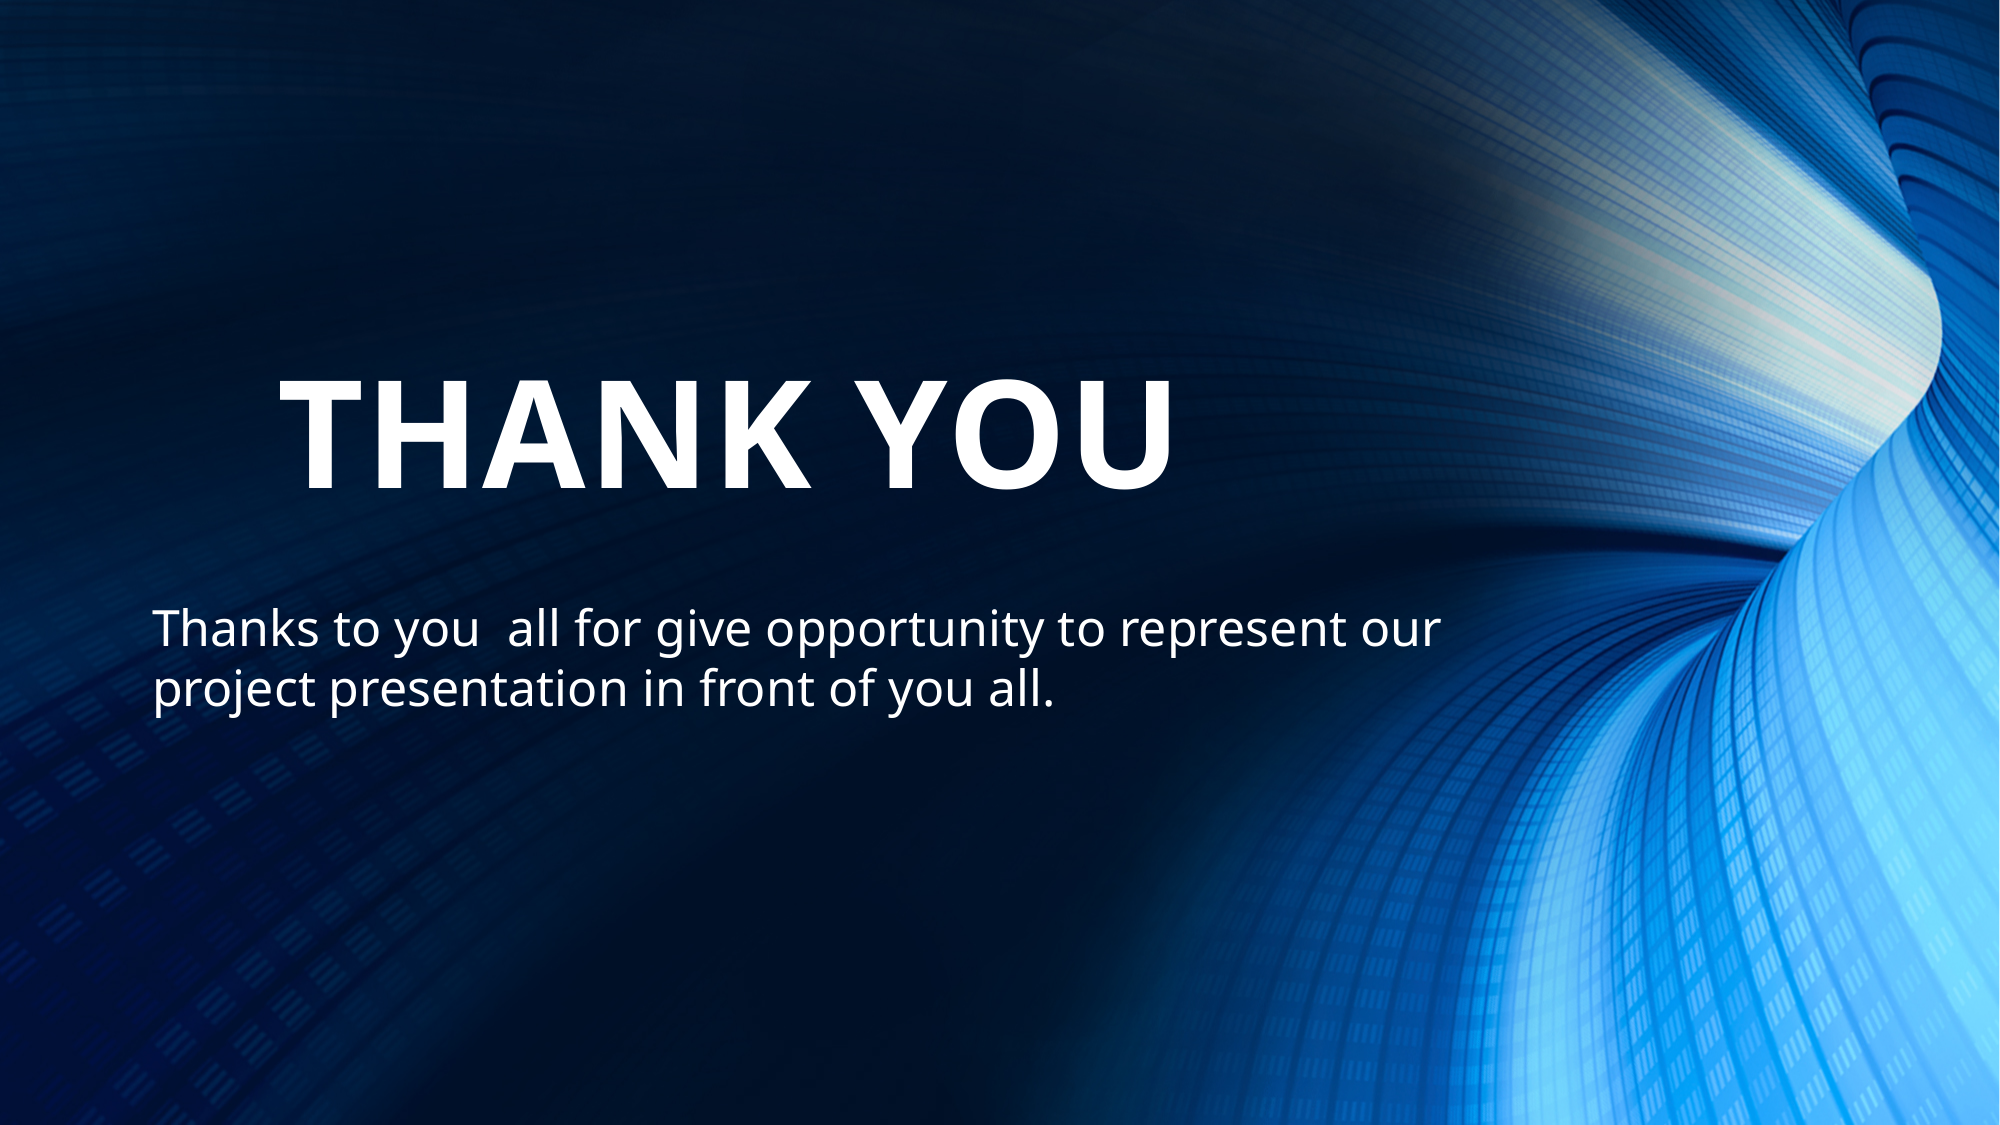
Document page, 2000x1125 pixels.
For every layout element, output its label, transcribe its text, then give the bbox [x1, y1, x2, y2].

text_box Thanks to you all for give opportunity to represent our project presentation in front of you all. [137, 588, 1600, 724]
picture [0, 0, 2000, 1125]
title THANK YOU [262, 312, 1438, 525]
